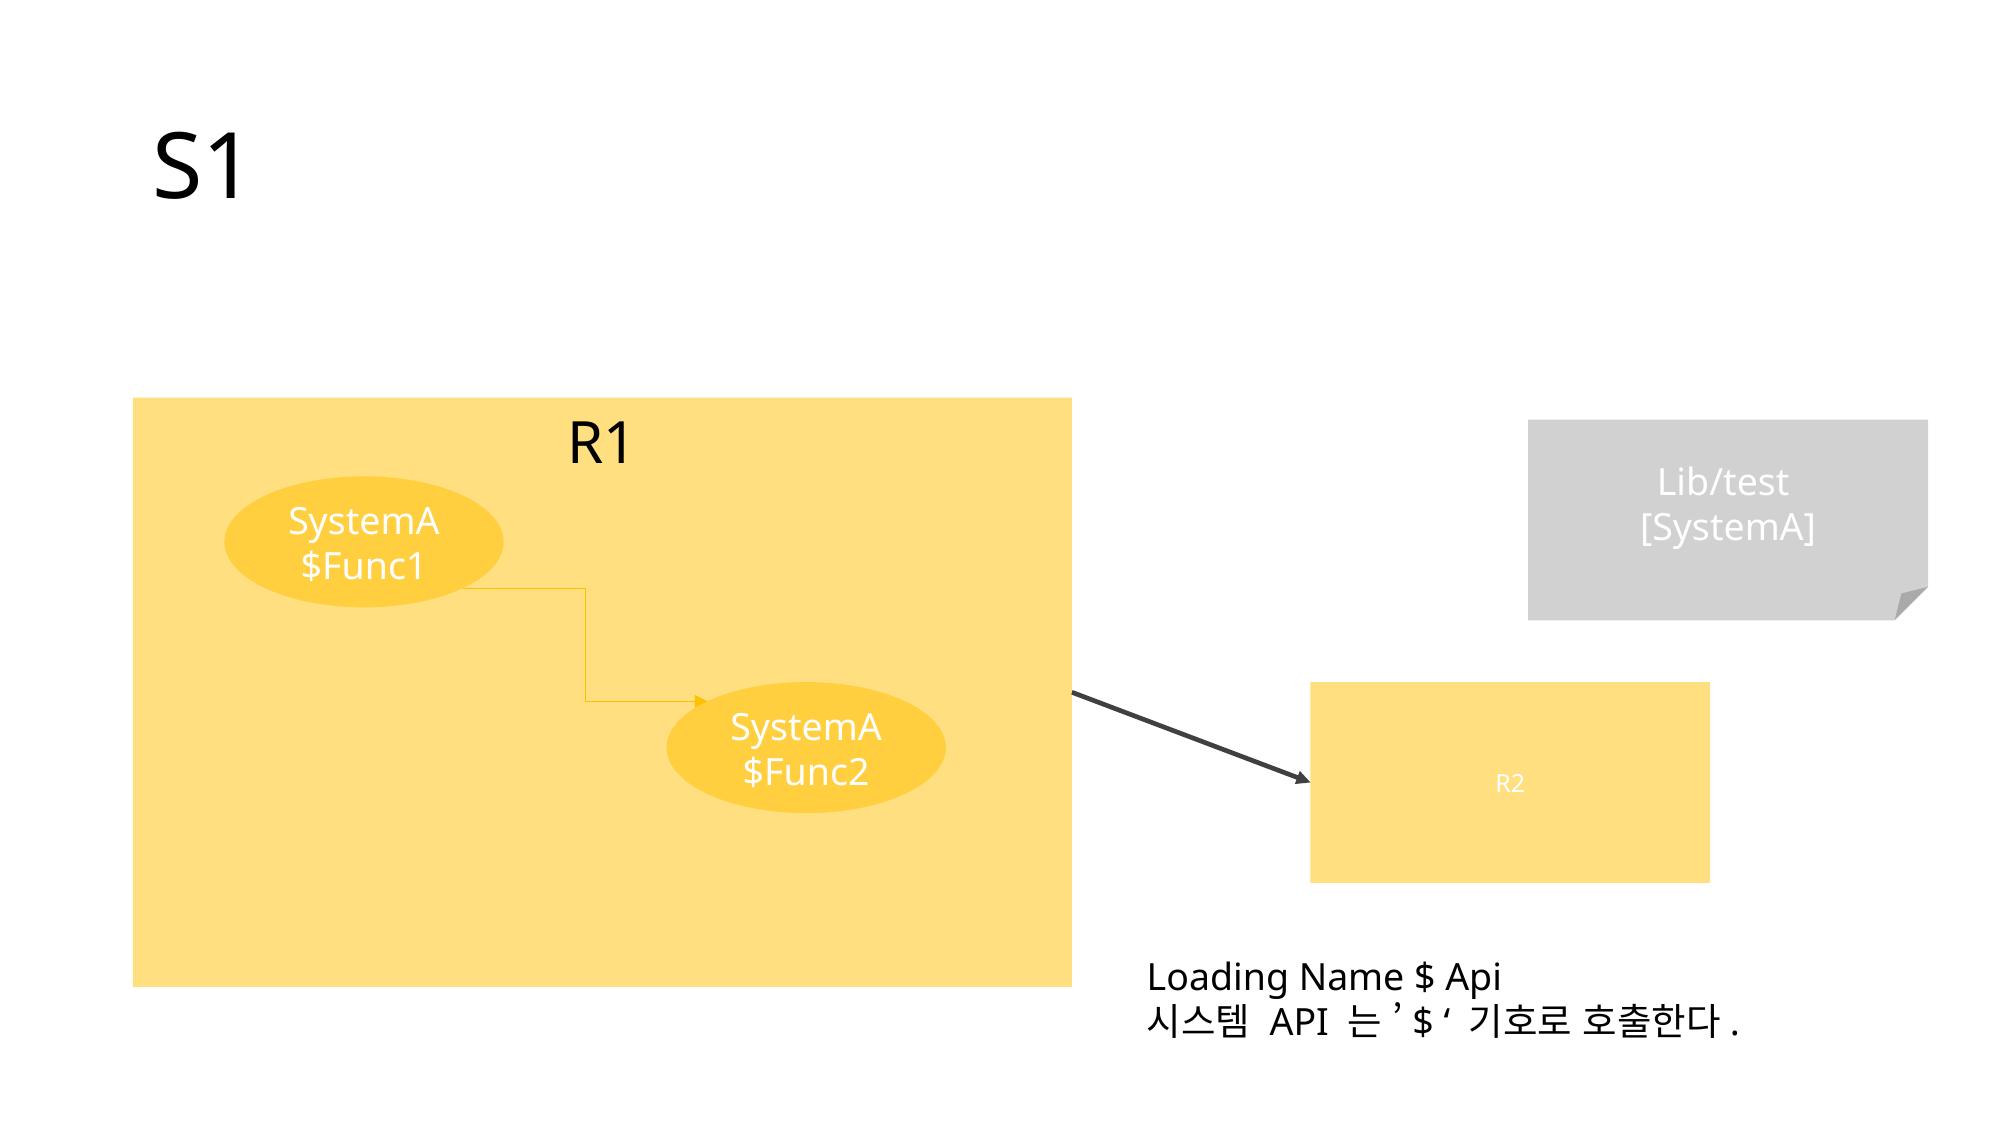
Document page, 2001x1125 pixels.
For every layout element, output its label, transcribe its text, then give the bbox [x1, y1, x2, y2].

title S1 [137, 59, 1863, 278]
text_box Loading Name $ Api 시스템 API 는 ’$ ‘ 기호로 호출한다. [1131, 945, 1956, 1051]
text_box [132, 397, 1072, 987]
text_box Lib/test [SystemA] [1528, 419, 1929, 621]
text_box R2 [1310, 682, 1711, 883]
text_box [1072, 692, 1311, 783]
